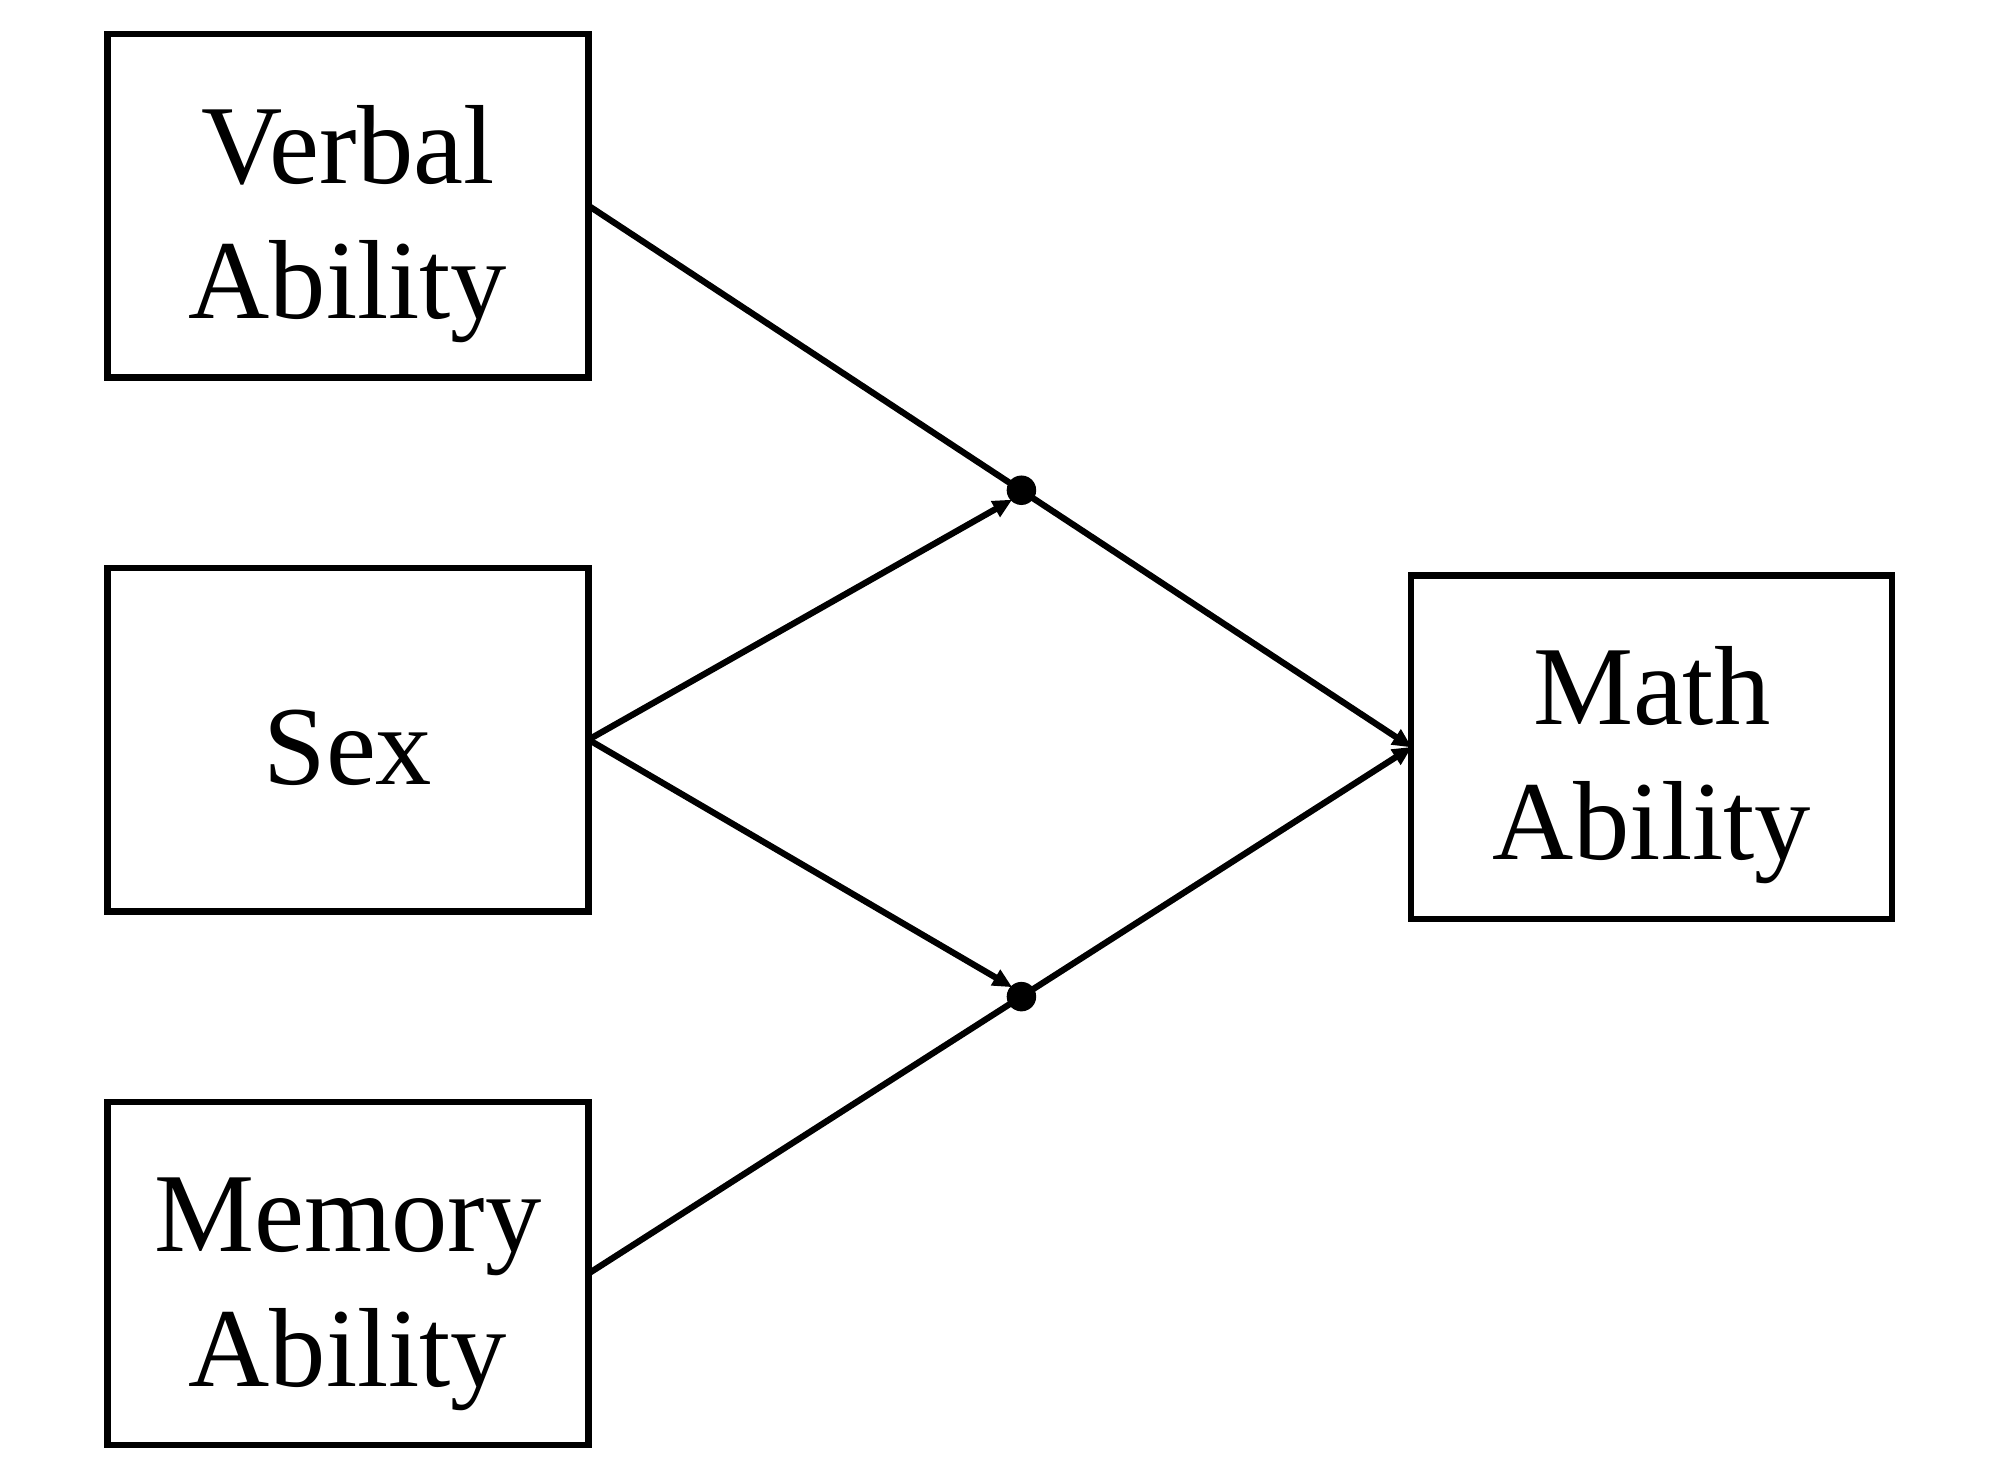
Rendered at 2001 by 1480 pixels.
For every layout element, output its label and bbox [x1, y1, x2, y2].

text_box [107, 33, 1893, 1446]
